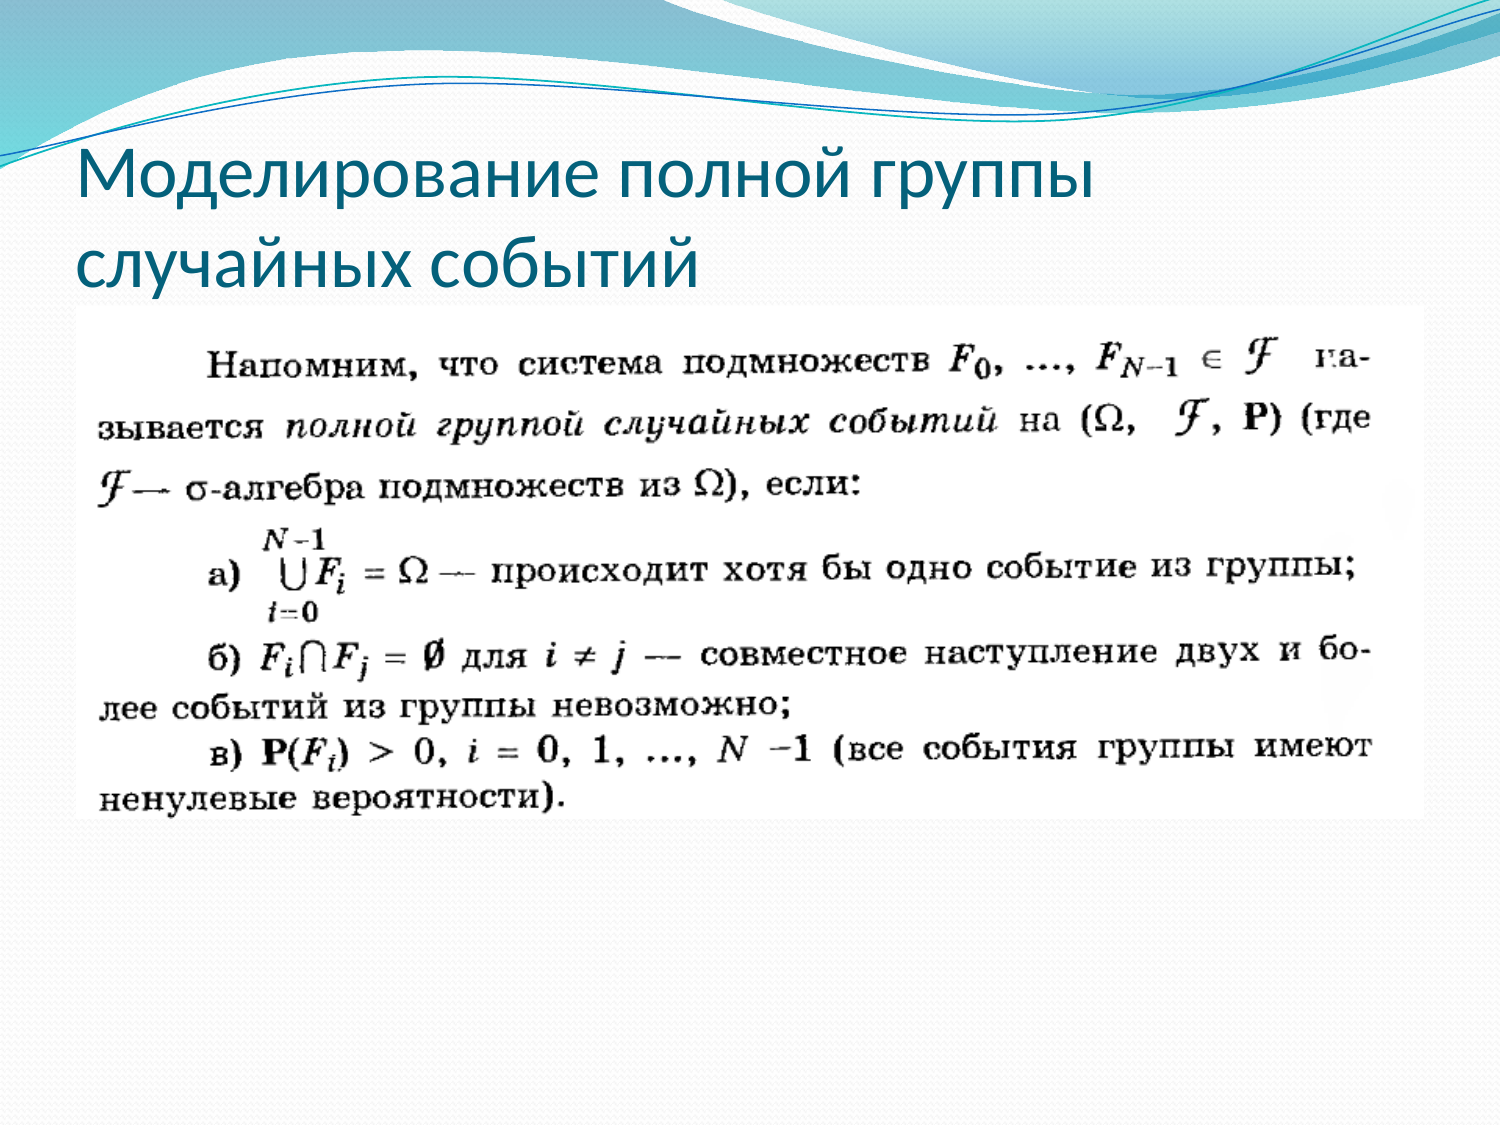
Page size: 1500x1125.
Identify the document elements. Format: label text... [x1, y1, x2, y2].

picture [76, 305, 1424, 819]
title Моделирование полной группы случайных событий [75, 115, 1425, 303]
